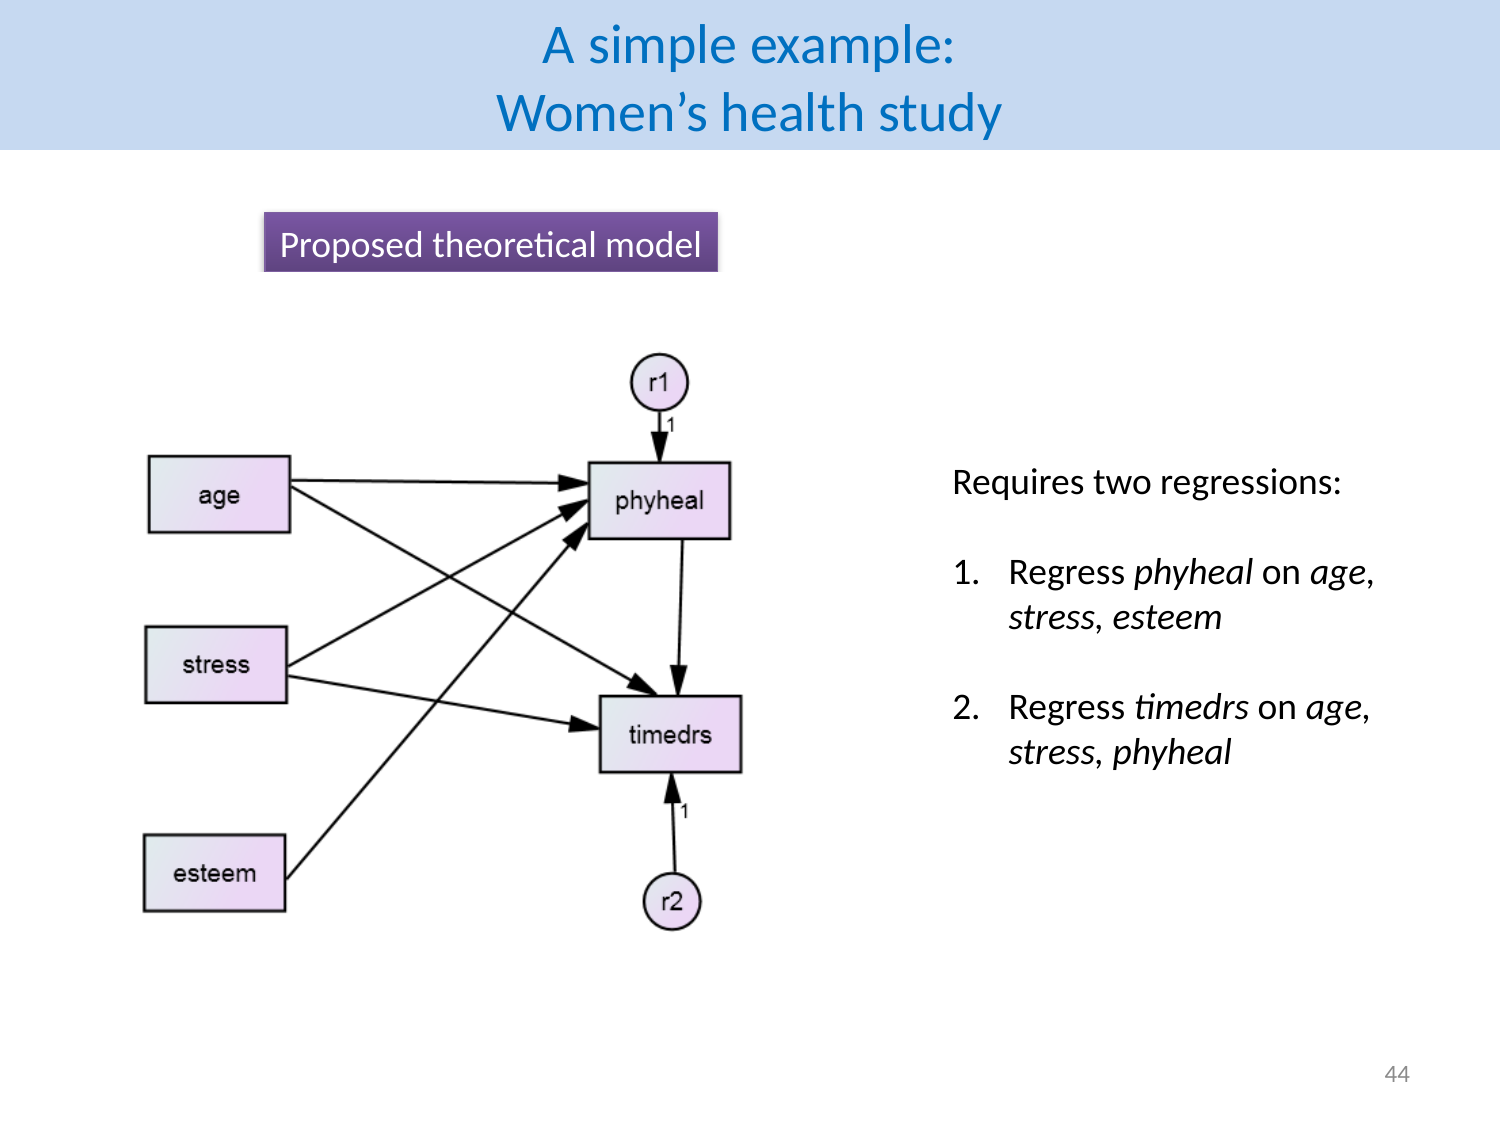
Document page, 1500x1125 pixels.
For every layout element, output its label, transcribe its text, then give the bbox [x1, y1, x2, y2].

text_box Proposed theoretical model [264, 212, 718, 270]
slide_number 44 [1074, 1042, 1425, 1103]
title A simple example: Women’s health study [0, 0, 1500, 150]
text_box Requires two regressions: Regress phyheal on age, stress, esteem Regress timedrs on age, stress, phyheal [937, 449, 1450, 780]
picture [74, 271, 872, 996]
